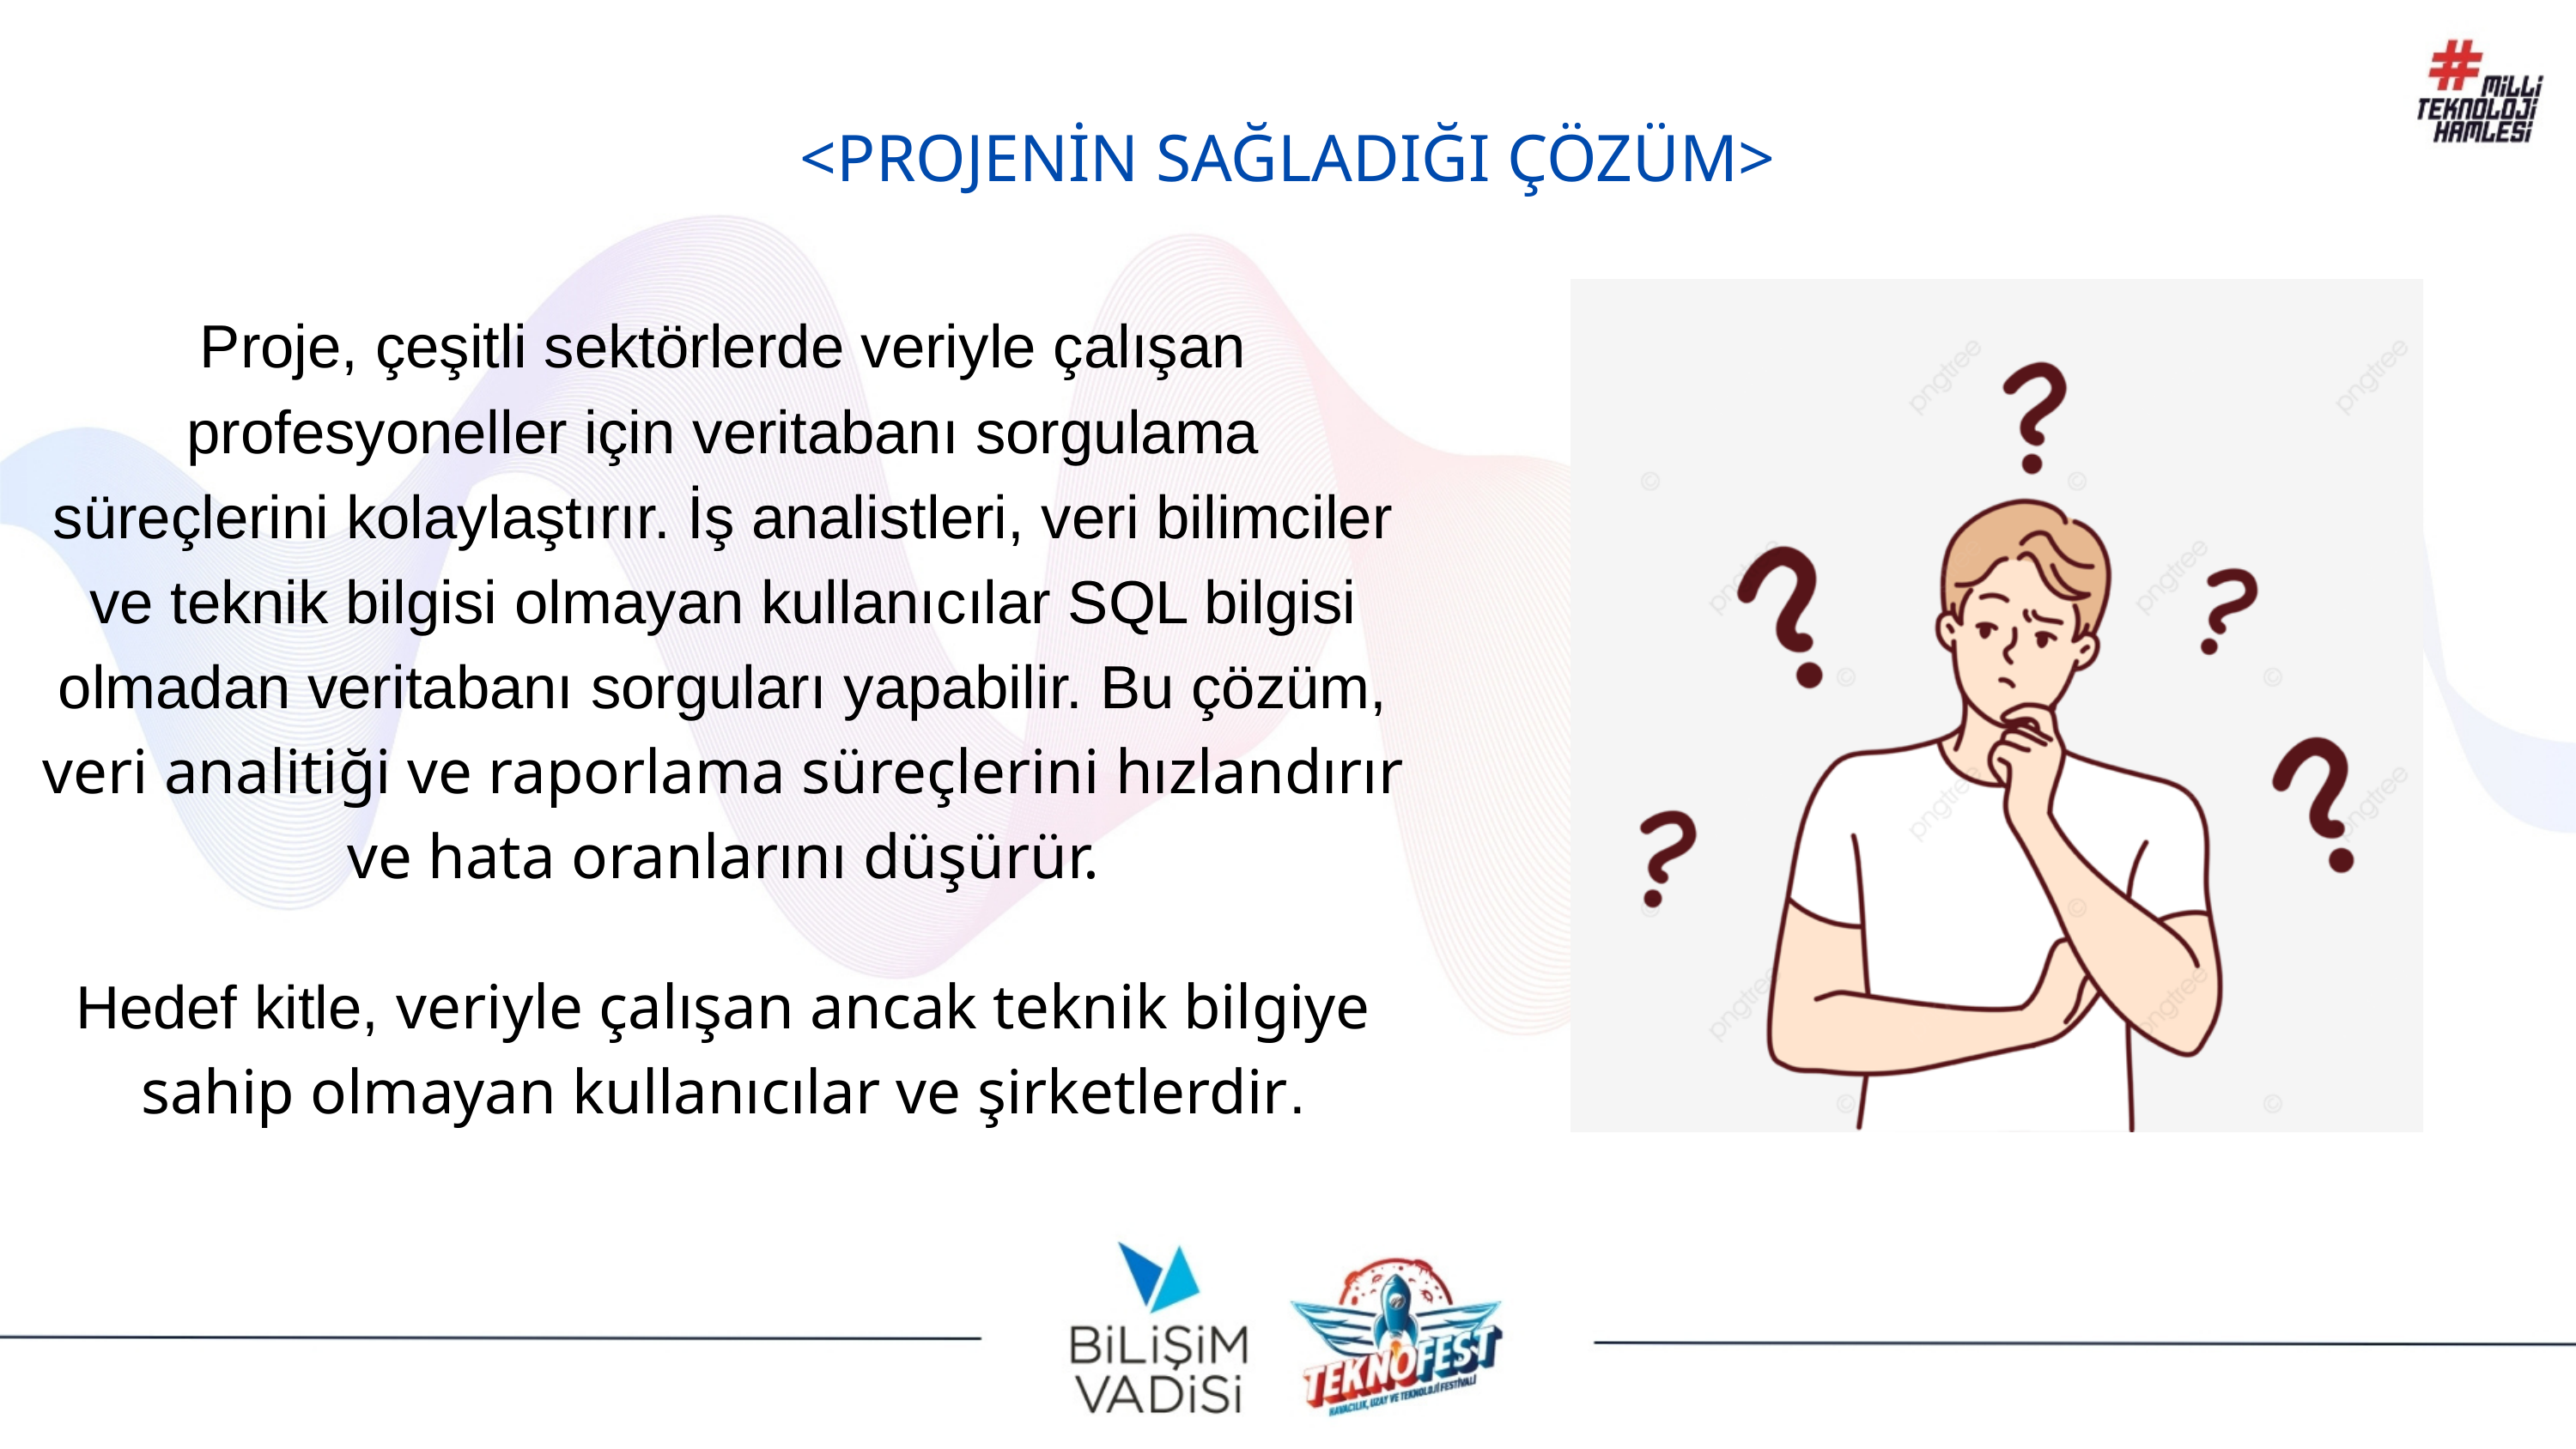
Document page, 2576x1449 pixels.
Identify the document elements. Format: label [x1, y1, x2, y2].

text_box [0, 0, 2576, 1449]
